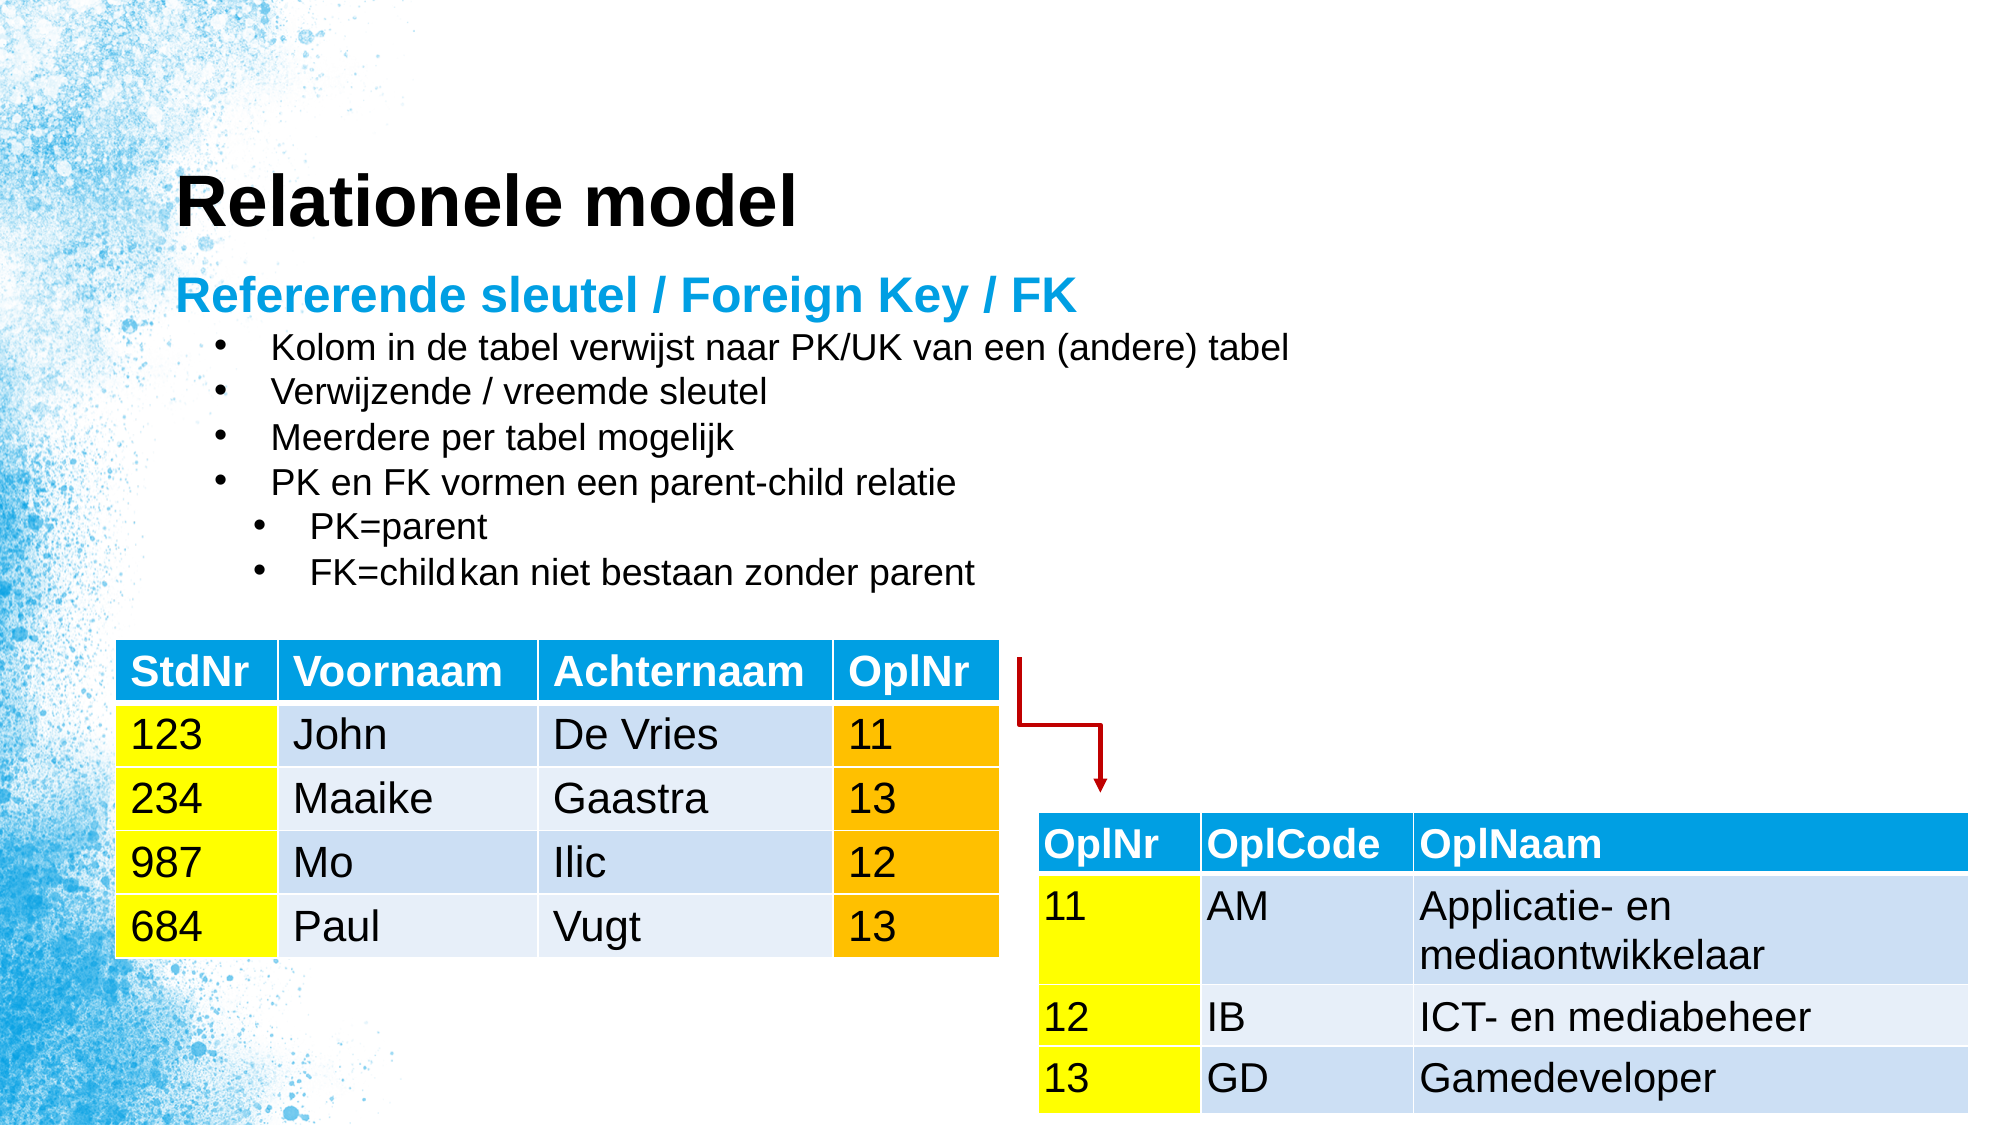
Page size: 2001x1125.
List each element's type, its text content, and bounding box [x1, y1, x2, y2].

table_cell 234 [116, 768, 277, 830]
table_cell 13 [834, 768, 999, 830]
table_header OplNr [834, 640, 999, 700]
picture [0, 0, 415, 1125]
table_cell Ilic [539, 831, 832, 893]
table_cell ICT- en mediabeheer [1414, 985, 1968, 1045]
table_cell 11 [1039, 876, 1200, 984]
list Refererende sleutel / Foreign Key / FK Kolom in de tabel verwijst naar PK/UK van een (andere) tabel Verwijzende / vreemde sleutel Meerdere per tabel mogelijk PK en FK vormen een parent-child relatie PK=parent FK=child kan niet bestaan zonder parent [175, 262, 1903, 1083]
table_cell 123 [116, 706, 277, 766]
table_cell Mo [279, 831, 537, 893]
title Relationele model [175, 66, 1601, 242]
table_cell 987 [116, 831, 277, 893]
table_header StdNr [116, 640, 277, 700]
table_cell De Vries [539, 706, 832, 766]
table_header OplNr [1039, 813, 1200, 871]
table_cell Maaike [279, 768, 537, 830]
table_cell Paul [279, 895, 537, 957]
table_cell 12 [1039, 985, 1200, 1045]
table_cell Gamedeveloper [1414, 1047, 1968, 1113]
table_cell 12 [834, 831, 999, 893]
table_cell Gaastra [539, 768, 832, 830]
table_cell IB [1202, 985, 1413, 1045]
table_cell 11 [834, 706, 987, 766]
table_cell Applicatie- en mediaontwikkelaar [1414, 876, 1968, 984]
table_header Achternaam [539, 640, 832, 700]
table_cell 13 [1039, 1047, 1200, 1113]
table_cell GD [1202, 1047, 1413, 1113]
table_header OplNaam [1414, 813, 1968, 871]
table_cell 13 [834, 895, 999, 957]
table_header Voornaam [279, 640, 537, 700]
table_cell AM [1202, 876, 1413, 984]
table_header OplCode [1202, 813, 1413, 871]
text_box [992, 684, 1128, 766]
table_cell Vugt [539, 895, 832, 957]
table_cell John [279, 706, 537, 766]
table_cell 684 [116, 895, 277, 957]
